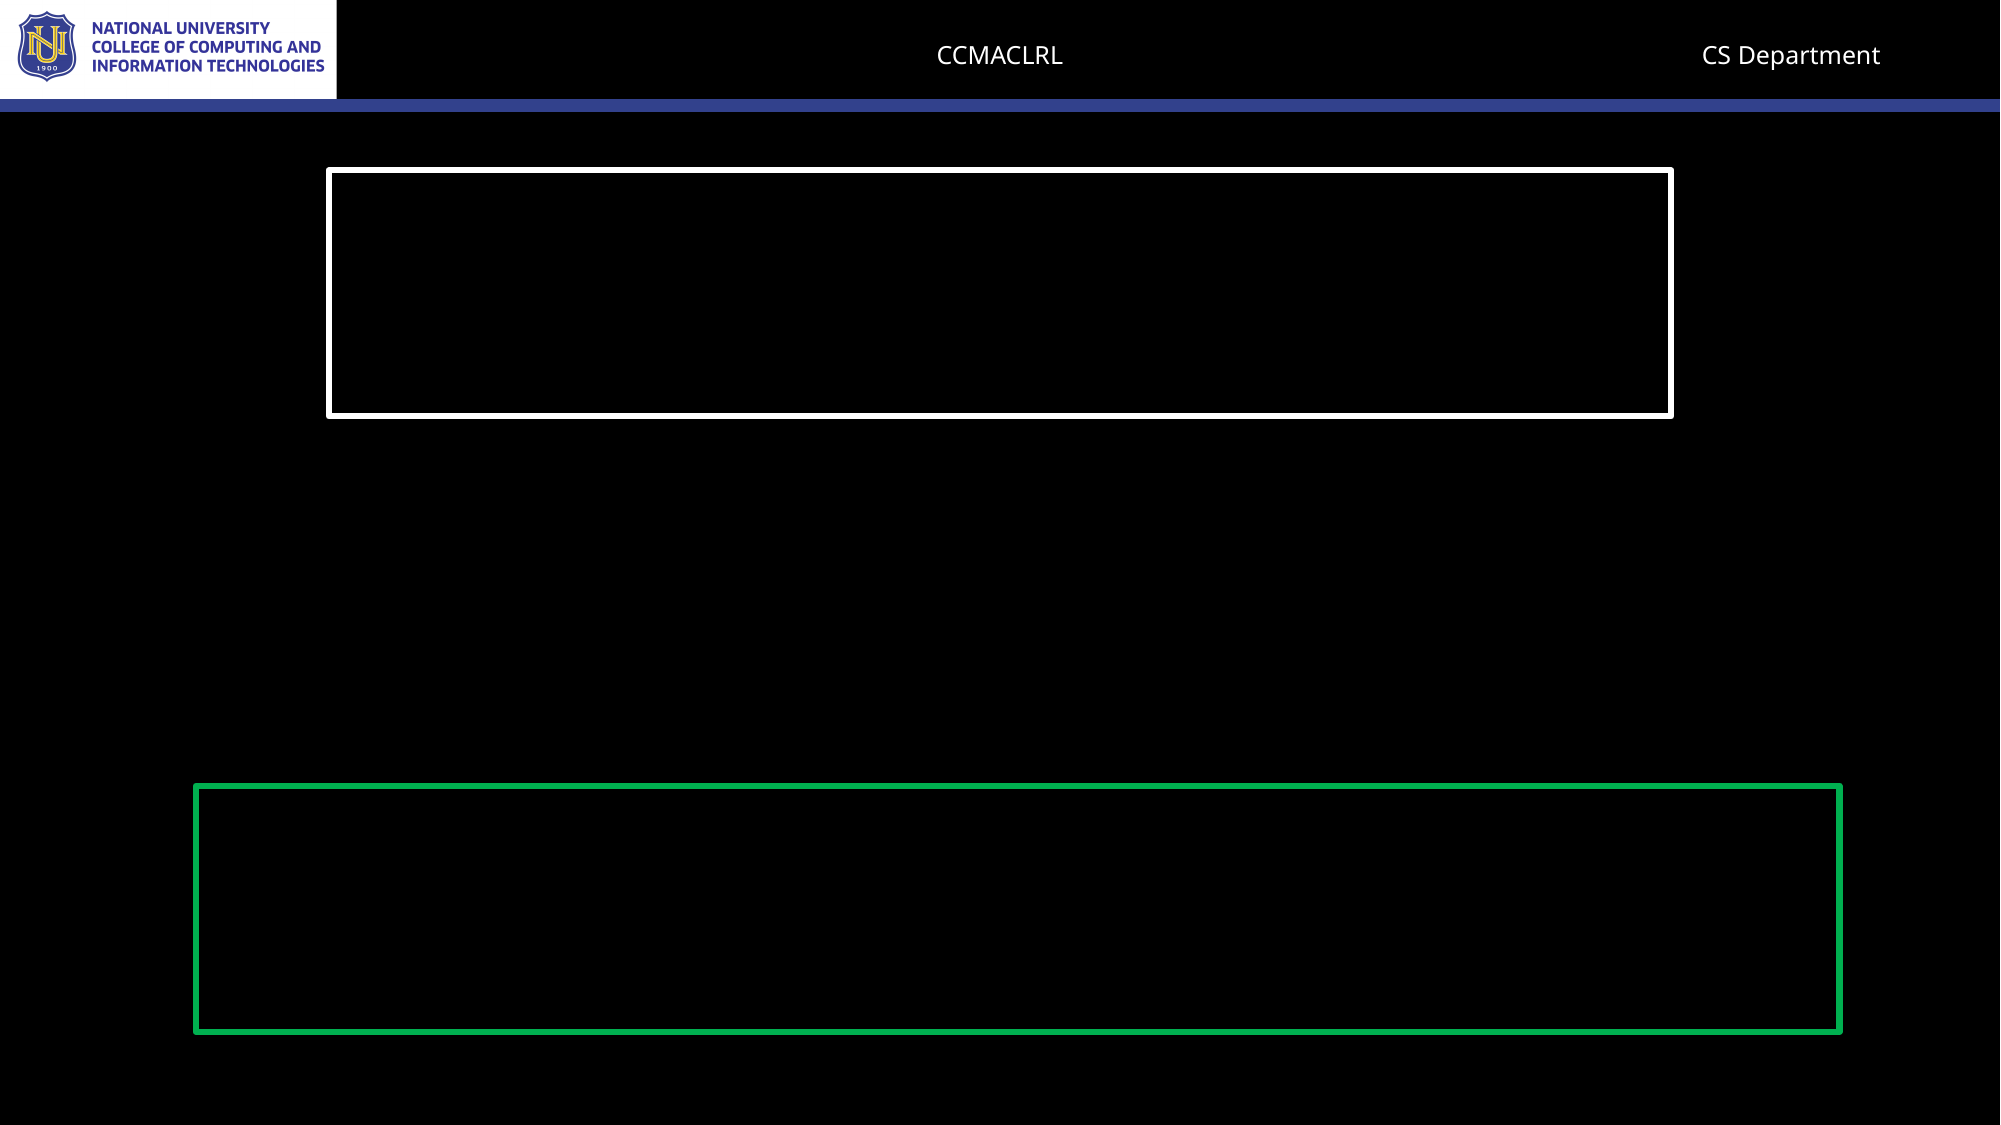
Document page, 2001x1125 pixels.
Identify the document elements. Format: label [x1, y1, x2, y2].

picture [0, 0, 337, 99]
